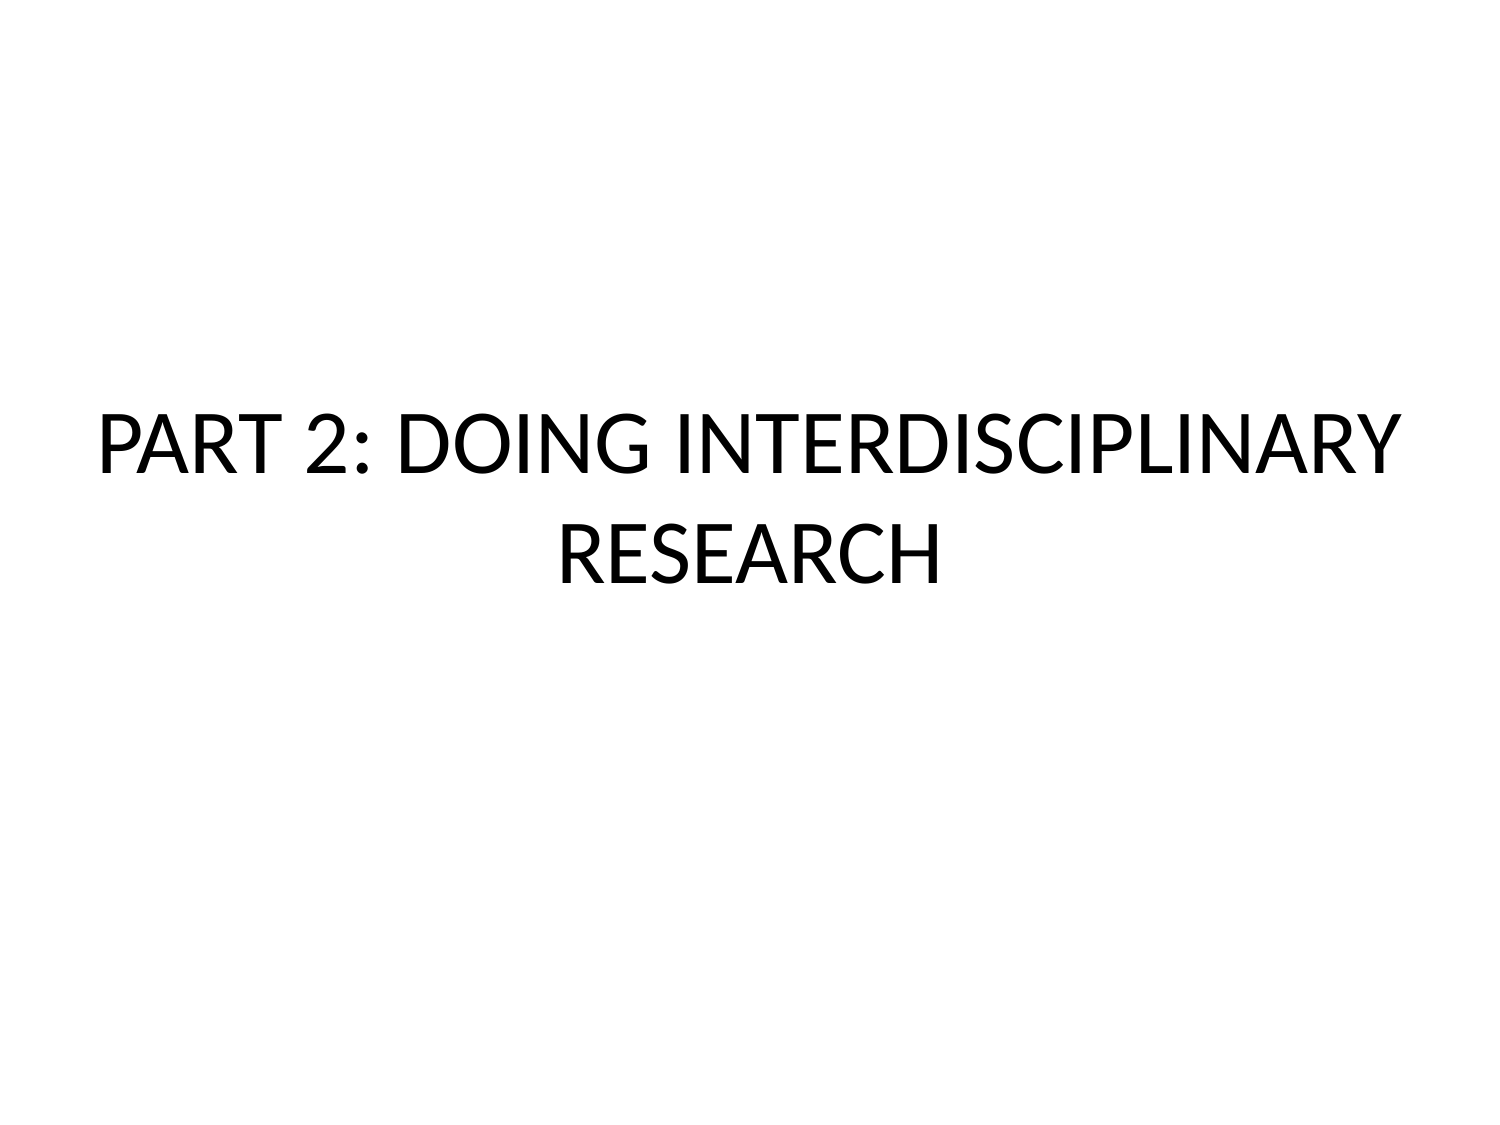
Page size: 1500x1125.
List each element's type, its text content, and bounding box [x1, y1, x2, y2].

title PART 2: DOING INTERDISCIPLINARY RESEARCH [75, 0, 1425, 1125]
